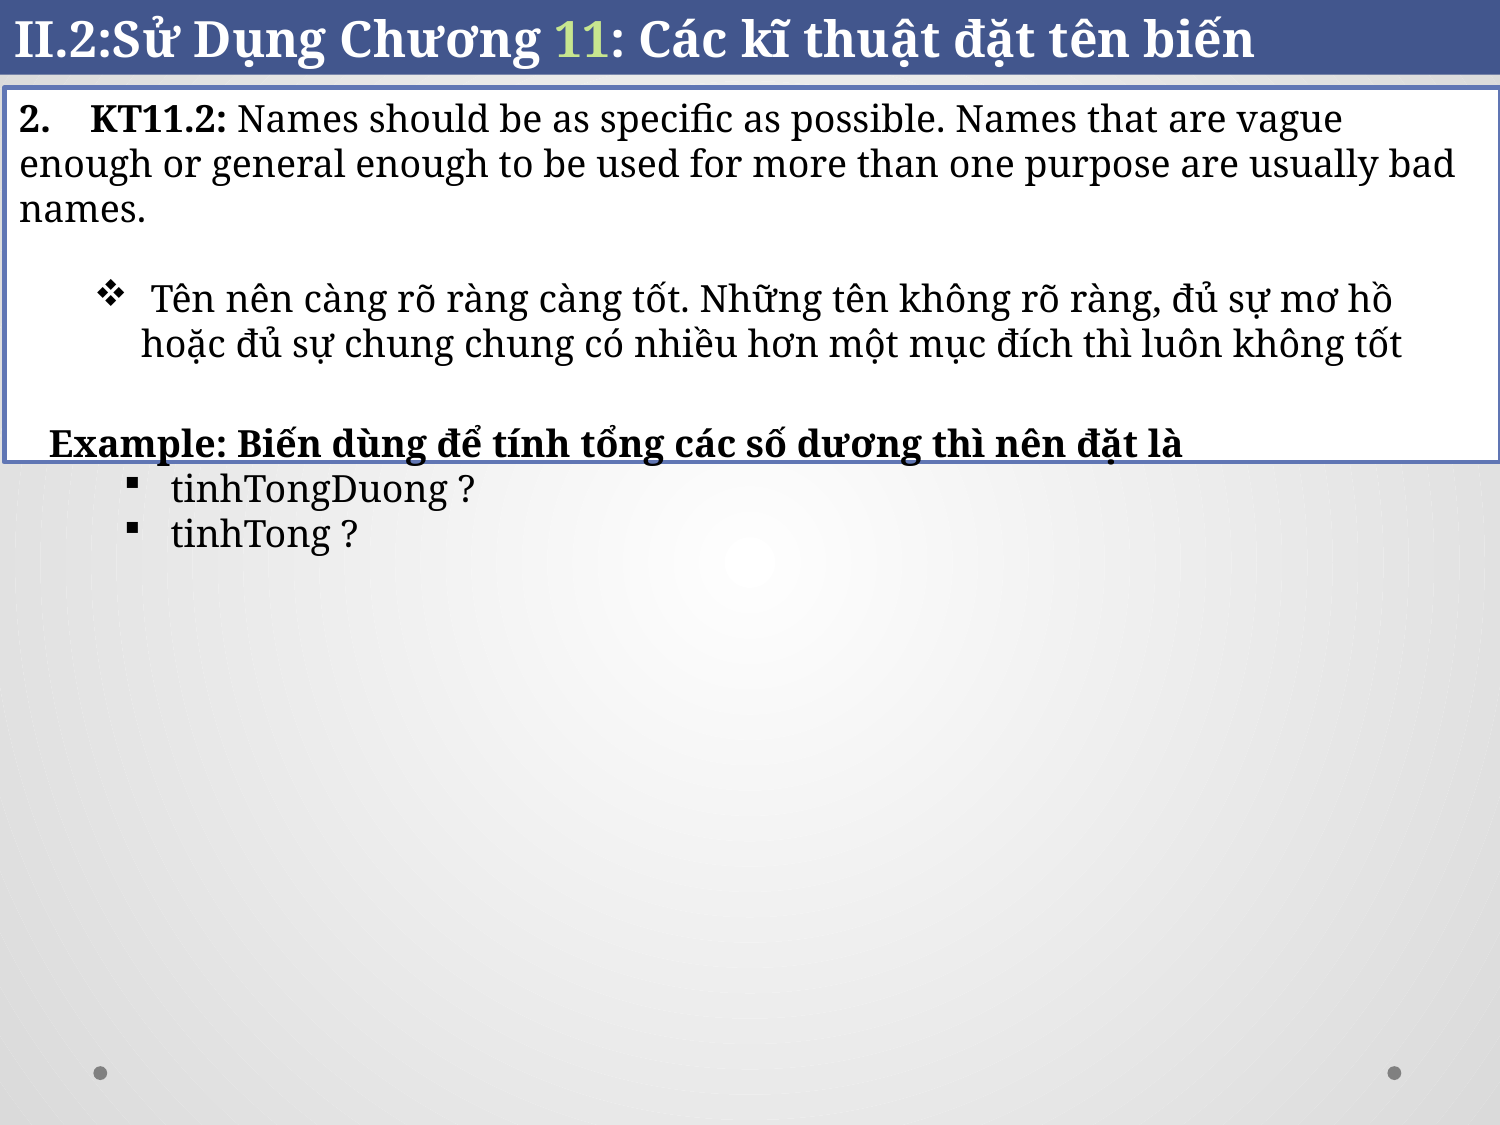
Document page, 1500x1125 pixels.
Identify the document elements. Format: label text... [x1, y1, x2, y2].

text_box 2. KT11.2: Names should be as specific as possible. Names that are vague enough or general enough to be used for more than one purpose are usually bad names. Tên nên càng rõ ràng càng tốt. Những tên không rõ ràng, đủ sự mơ hồ hoặc đủ sự chung chung có nhiều hơn một mục đích thì luôn không tốt [2, 85, 1500, 464]
text_box Example: Biến dùng để tính tổng các số dương thì nên đặt là tinhTongDuong ? tinhTong ? [0, 412, 1210, 563]
text_box II.2:Sử Dụng Chương 11: Các kĩ thuật đặt tên biến [0, 0, 1500, 75]
